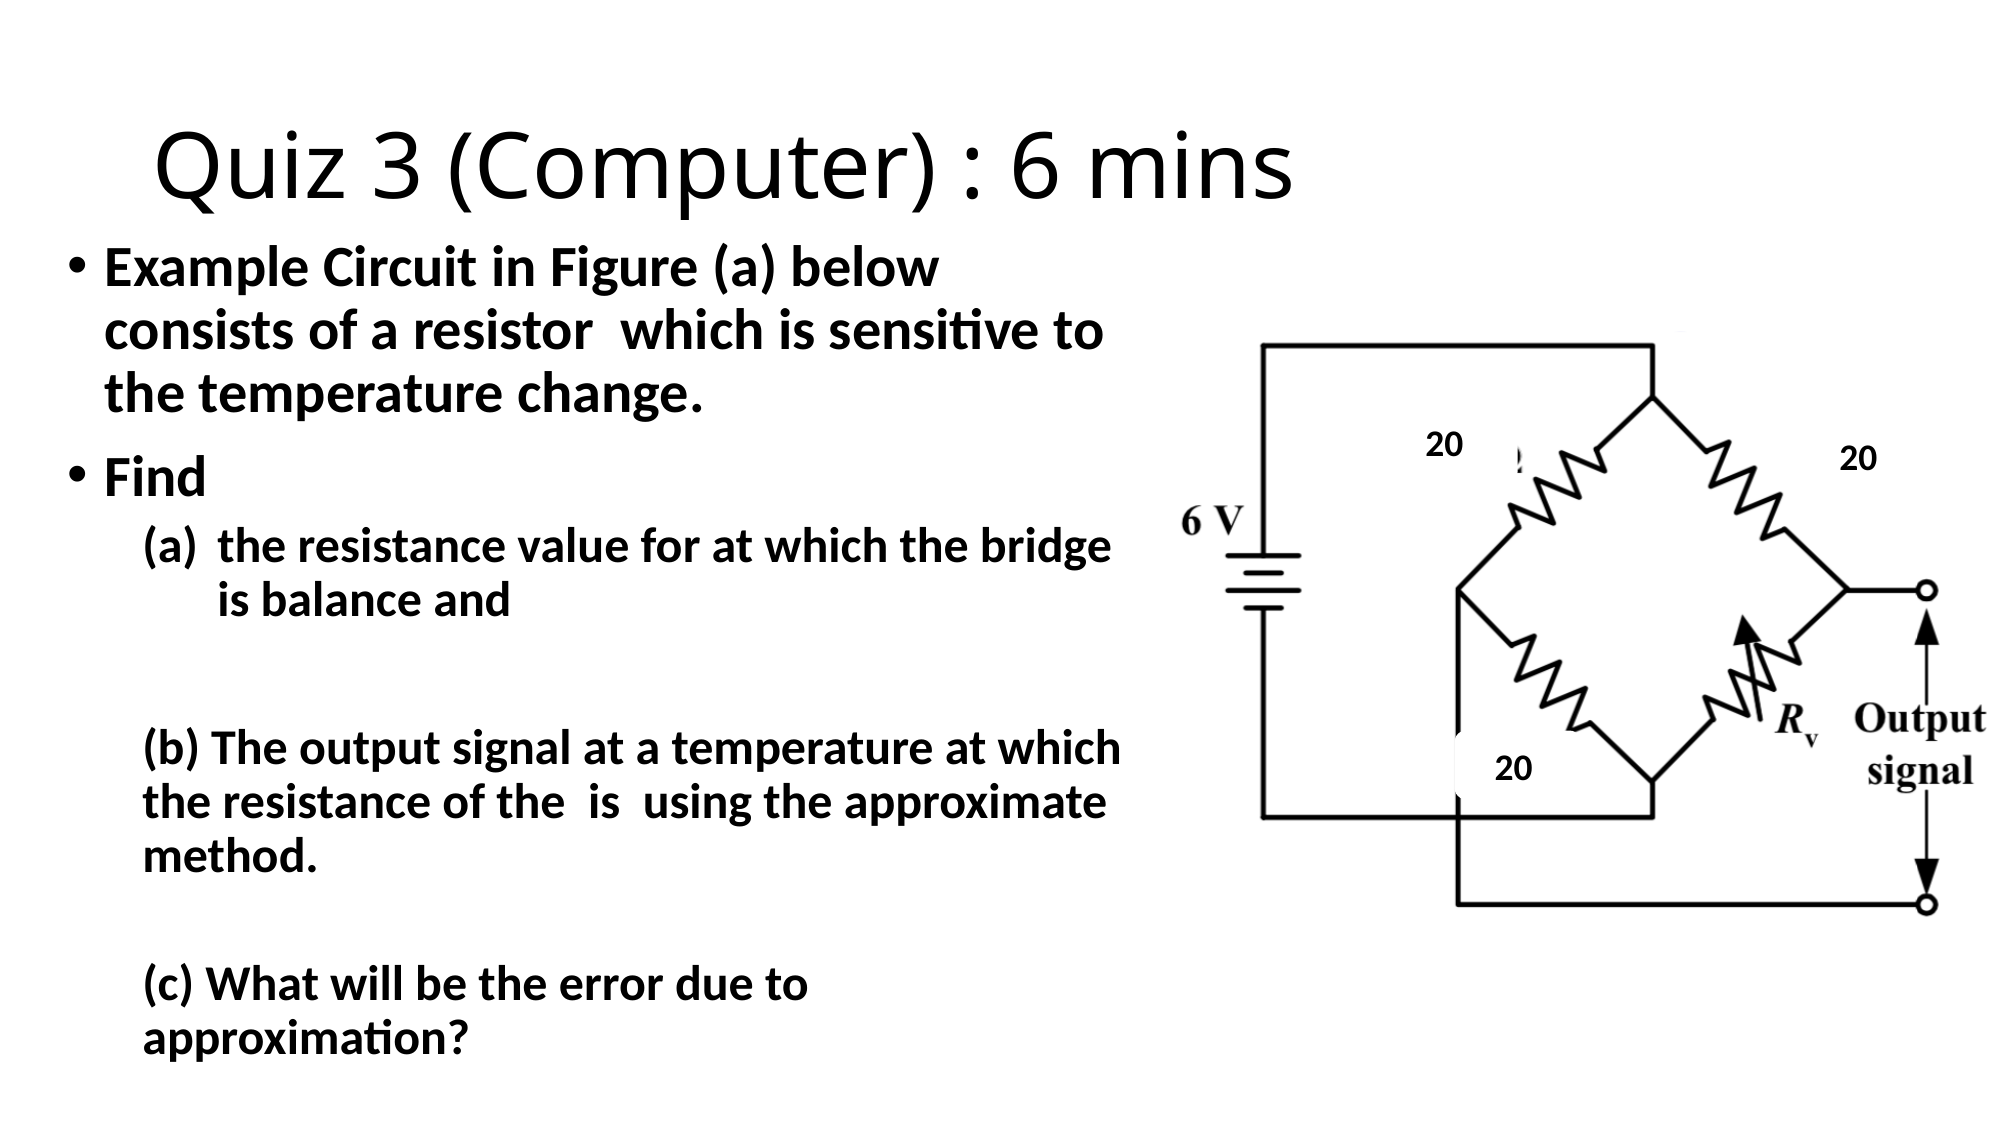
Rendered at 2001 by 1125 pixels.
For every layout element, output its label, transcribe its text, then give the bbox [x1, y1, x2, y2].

picture [1141, 331, 2000, 932]
title Quiz 3 (Computer) : 6 mins [137, 59, 1863, 278]
